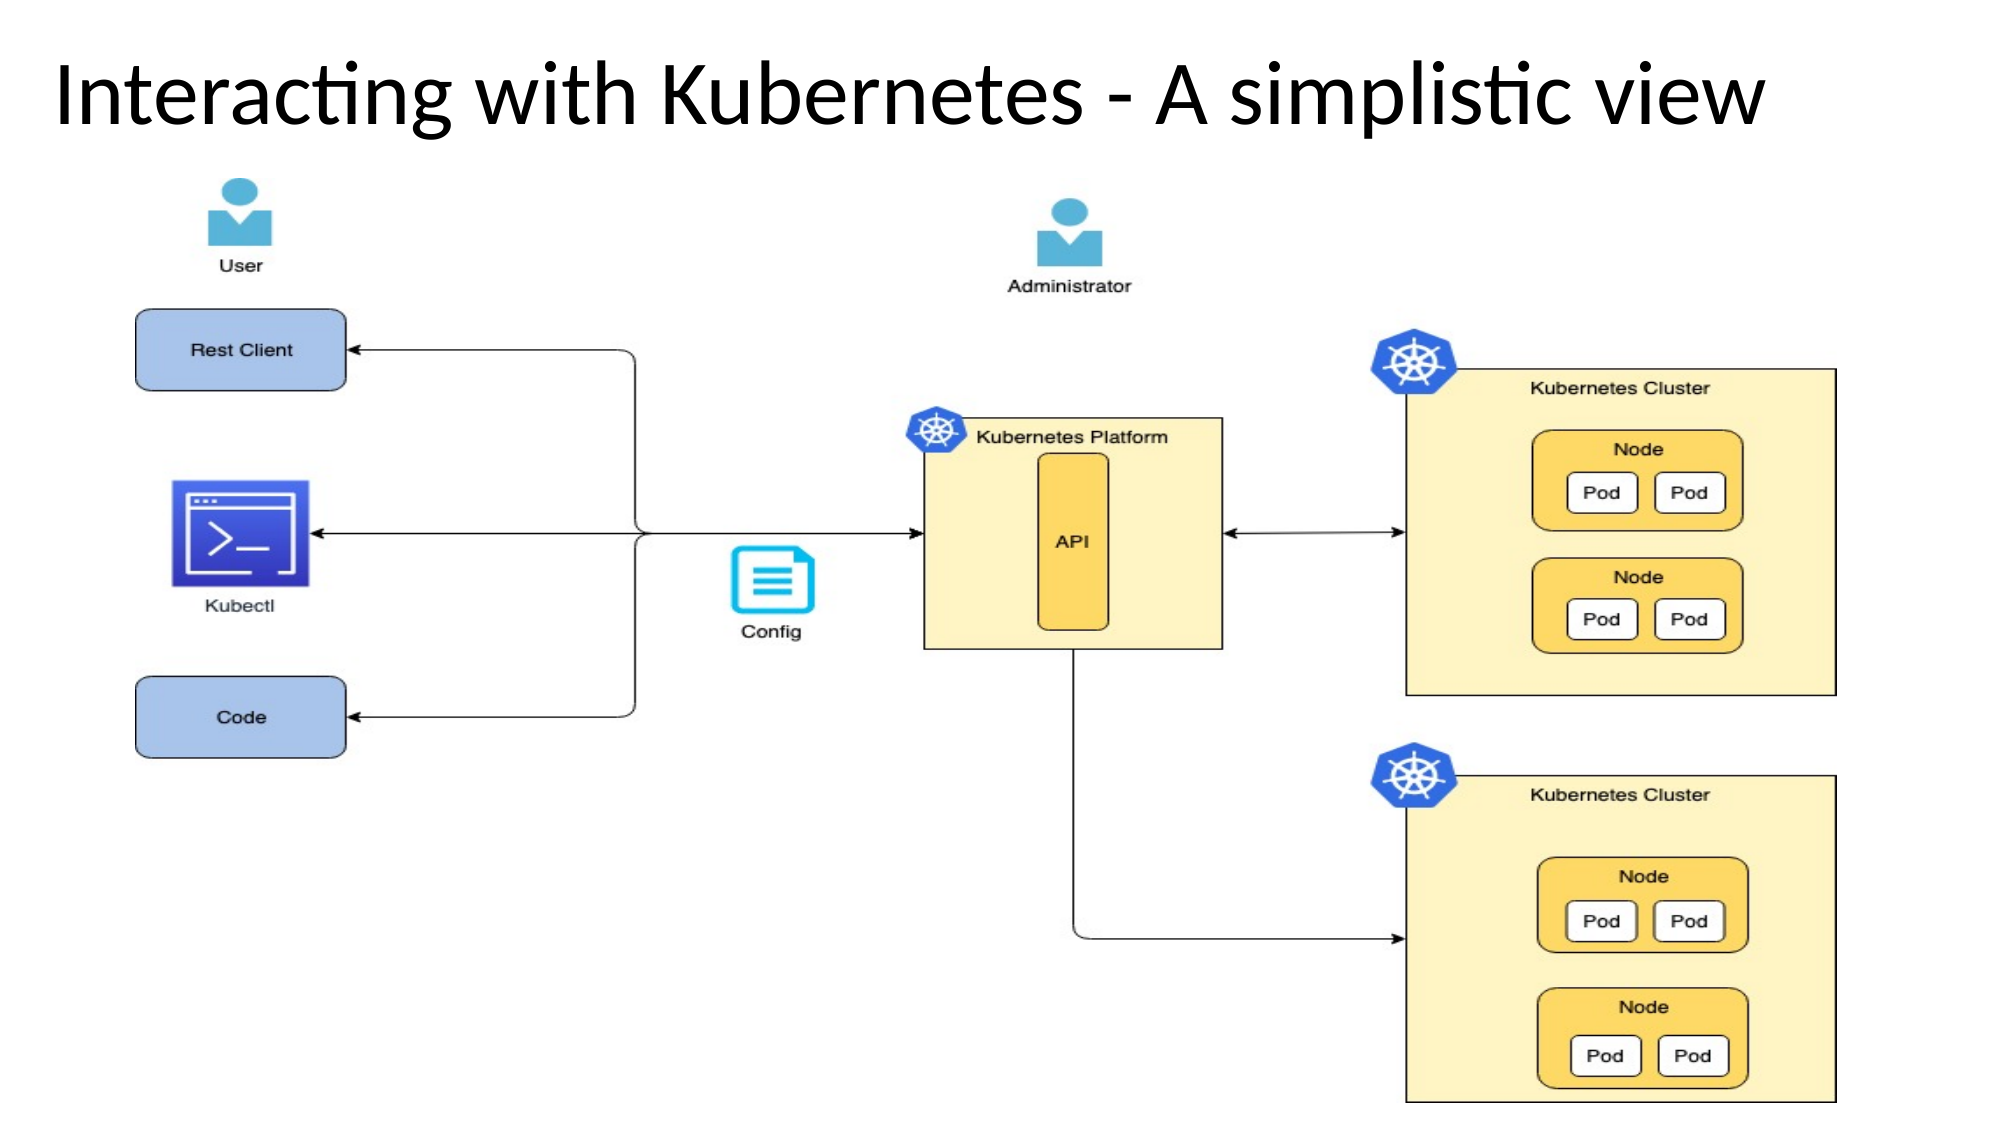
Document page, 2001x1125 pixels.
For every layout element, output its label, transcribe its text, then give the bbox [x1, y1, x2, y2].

picture [135, 178, 1837, 1103]
text_box Interacting with Kubernetes - A simplistic view [38, 25, 1924, 150]
